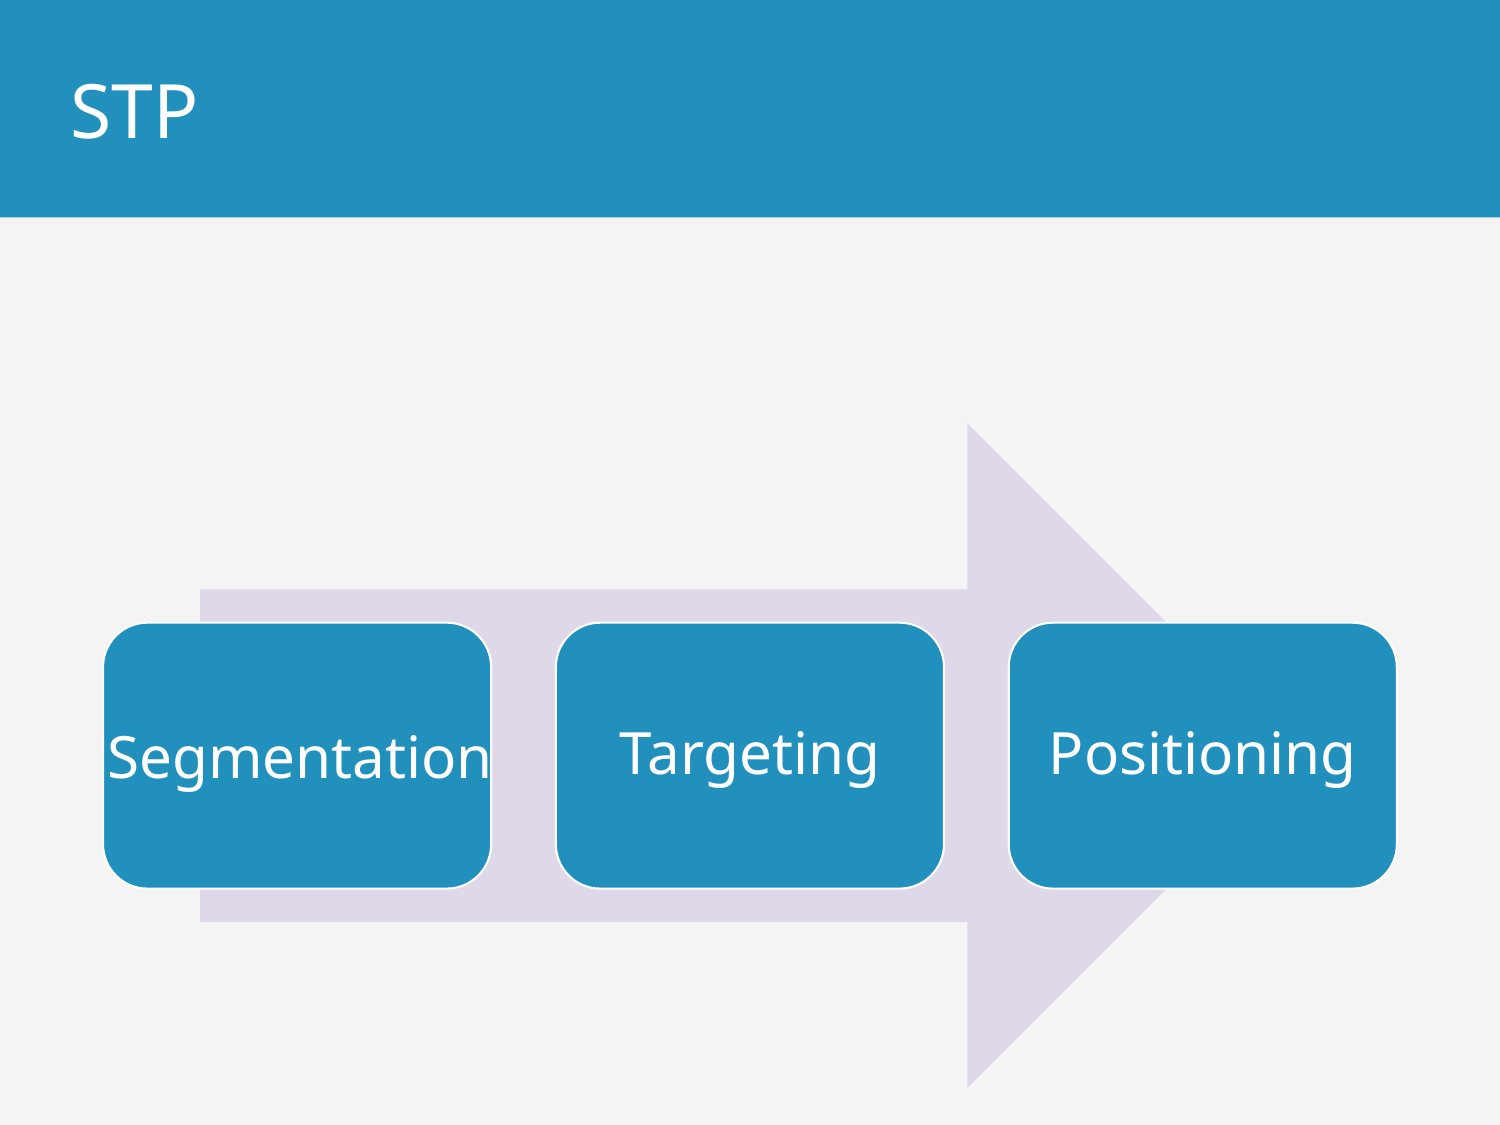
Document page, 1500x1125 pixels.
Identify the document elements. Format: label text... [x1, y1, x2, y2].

title STP [55, 0, 1350, 218]
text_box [103, 423, 1397, 1089]
